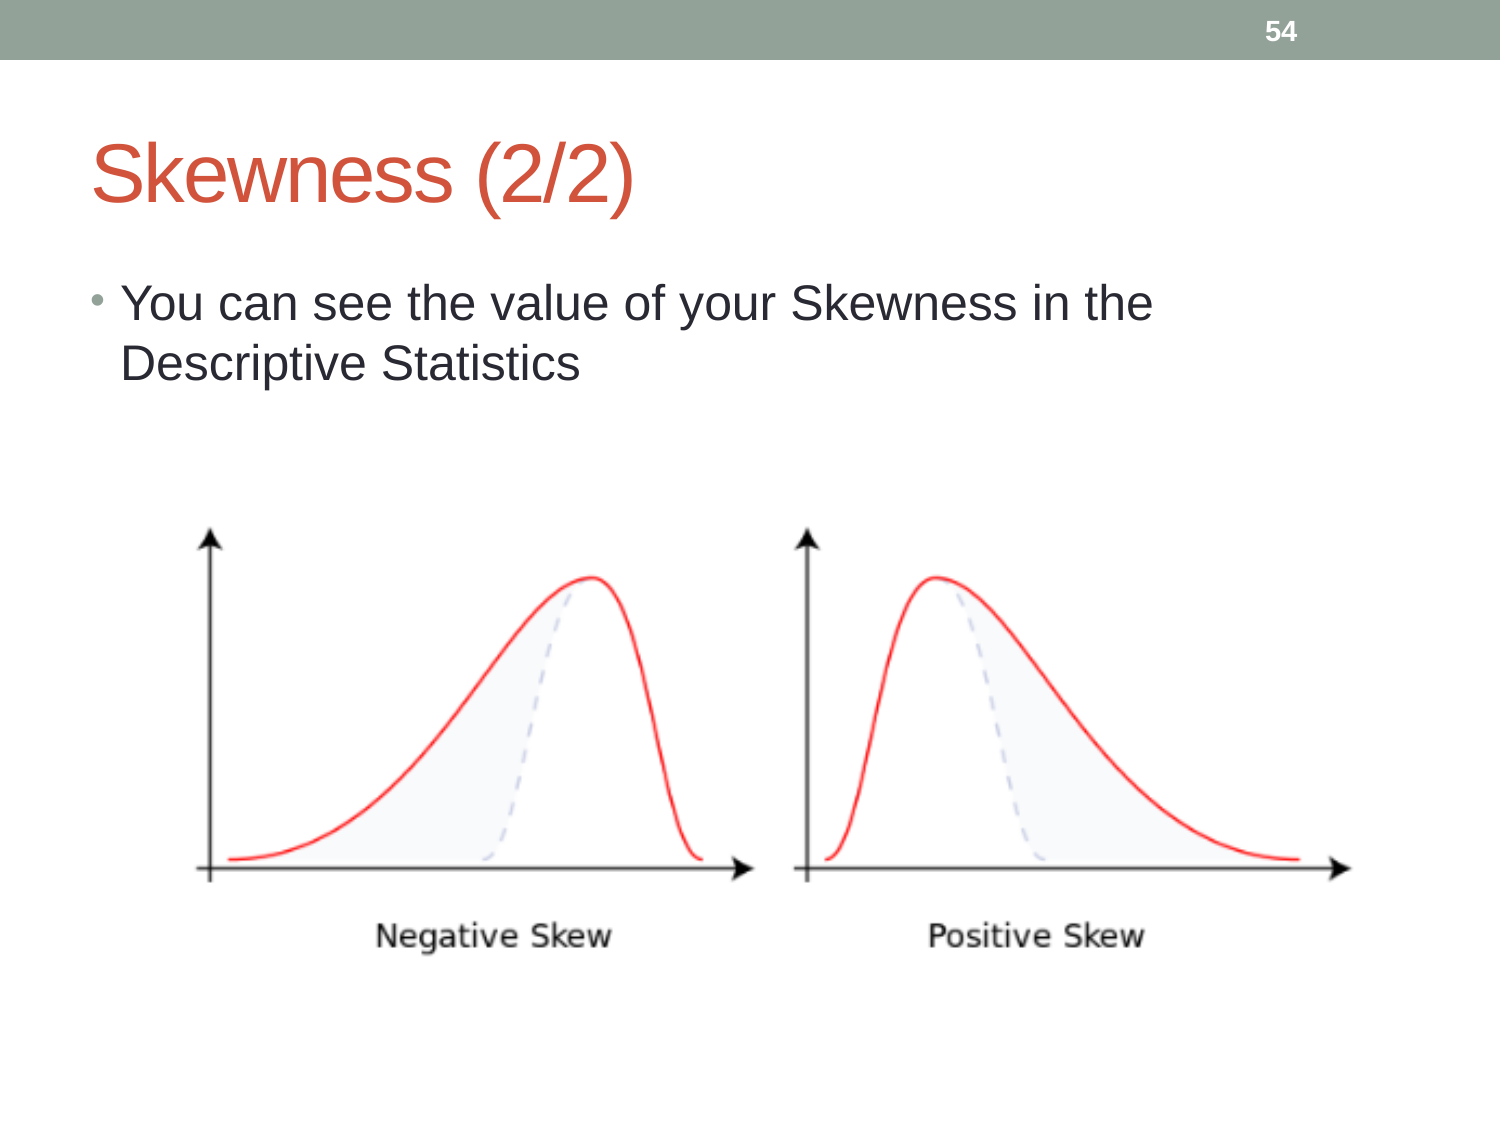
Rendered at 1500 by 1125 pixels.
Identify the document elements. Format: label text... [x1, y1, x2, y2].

slide_number 54 [1250, 3, 1425, 57]
title Skewness (2/2) [75, 87, 1425, 250]
picture [170, 523, 1360, 977]
list You can see the value of your Skewness in the Descriptive Statistics [75, 262, 1425, 1063]
